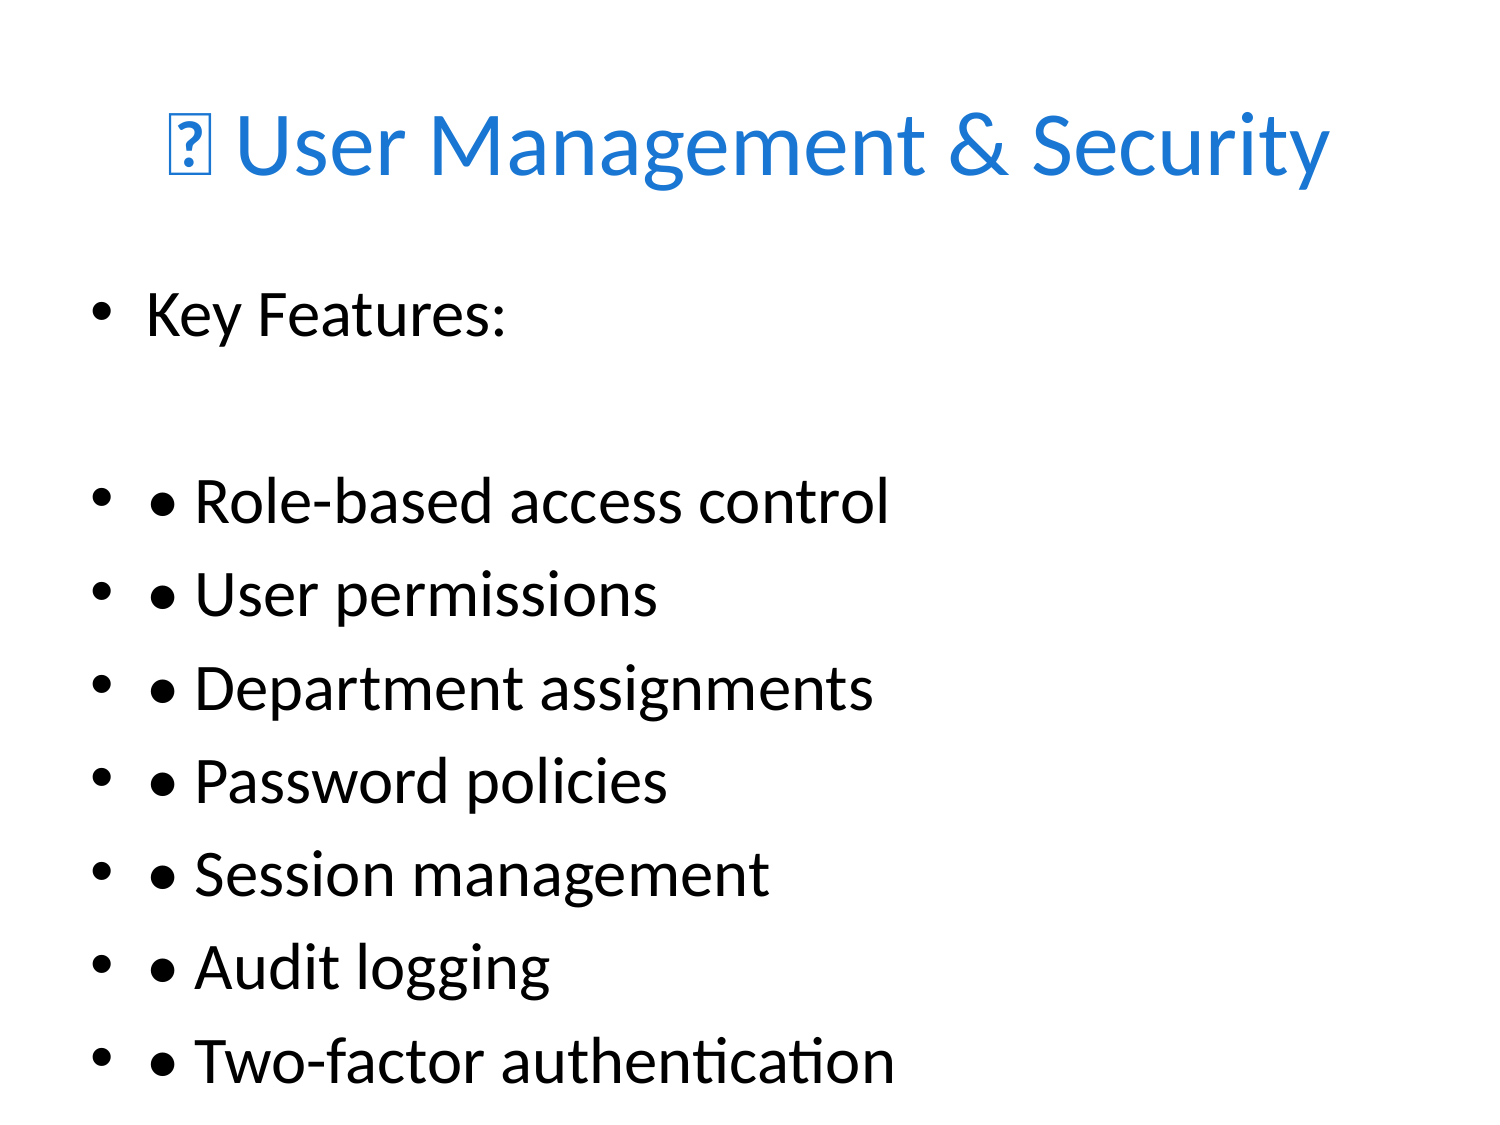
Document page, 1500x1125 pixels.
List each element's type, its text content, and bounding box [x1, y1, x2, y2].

list Key Features: • Role-based access control • User permissions • Department assignments • Password policies • Session management • Audit logging • Two-factor authentication • Data encryption [Screenshot placeholder: User Management & Security interface showing key functionality and user experience] [75, 262, 1425, 1005]
title 🔐 User Management & Security [75, 45, 1425, 233]
